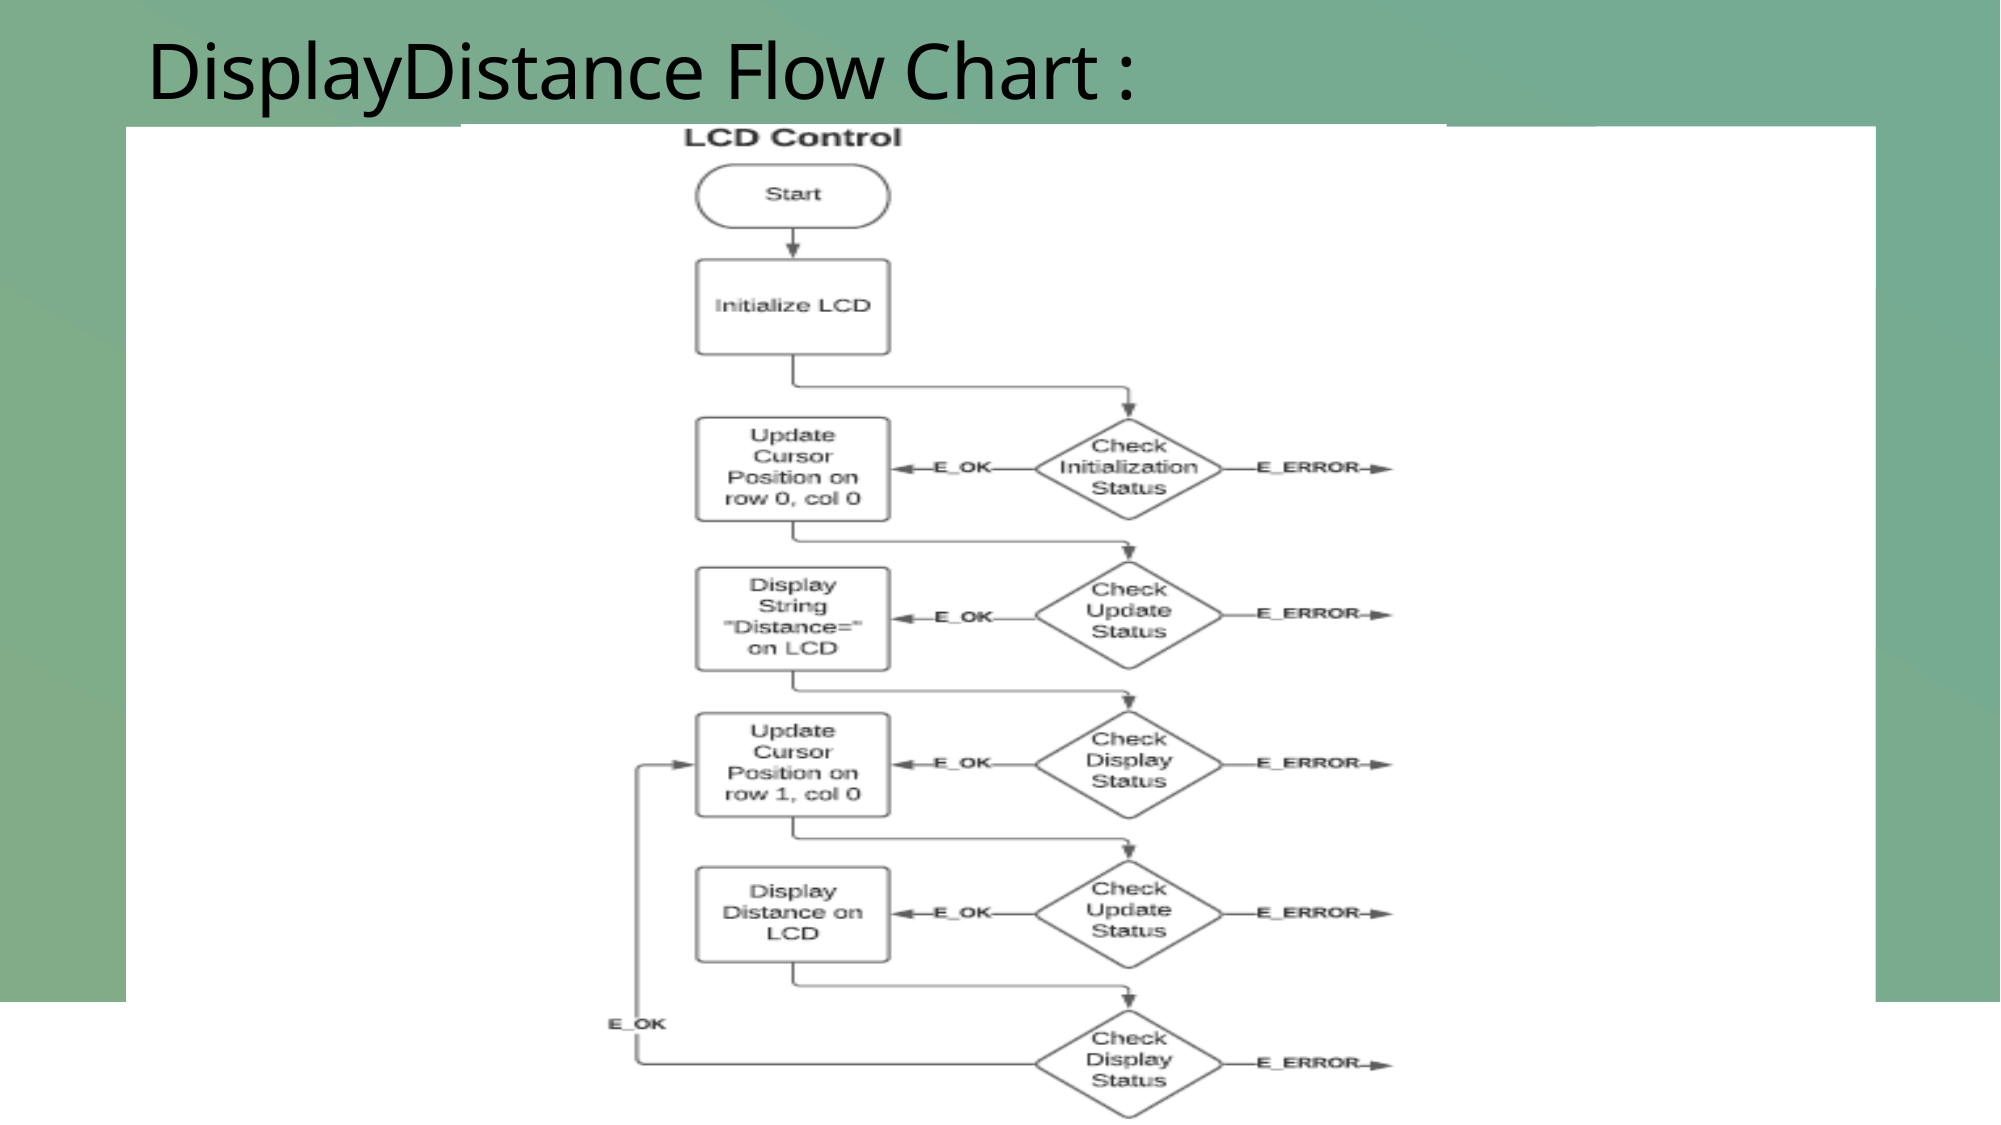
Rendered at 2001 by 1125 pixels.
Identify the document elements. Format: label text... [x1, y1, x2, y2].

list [460, 124, 1447, 1125]
title DisplayDistance Flow Chart : [131, 21, 1632, 125]
